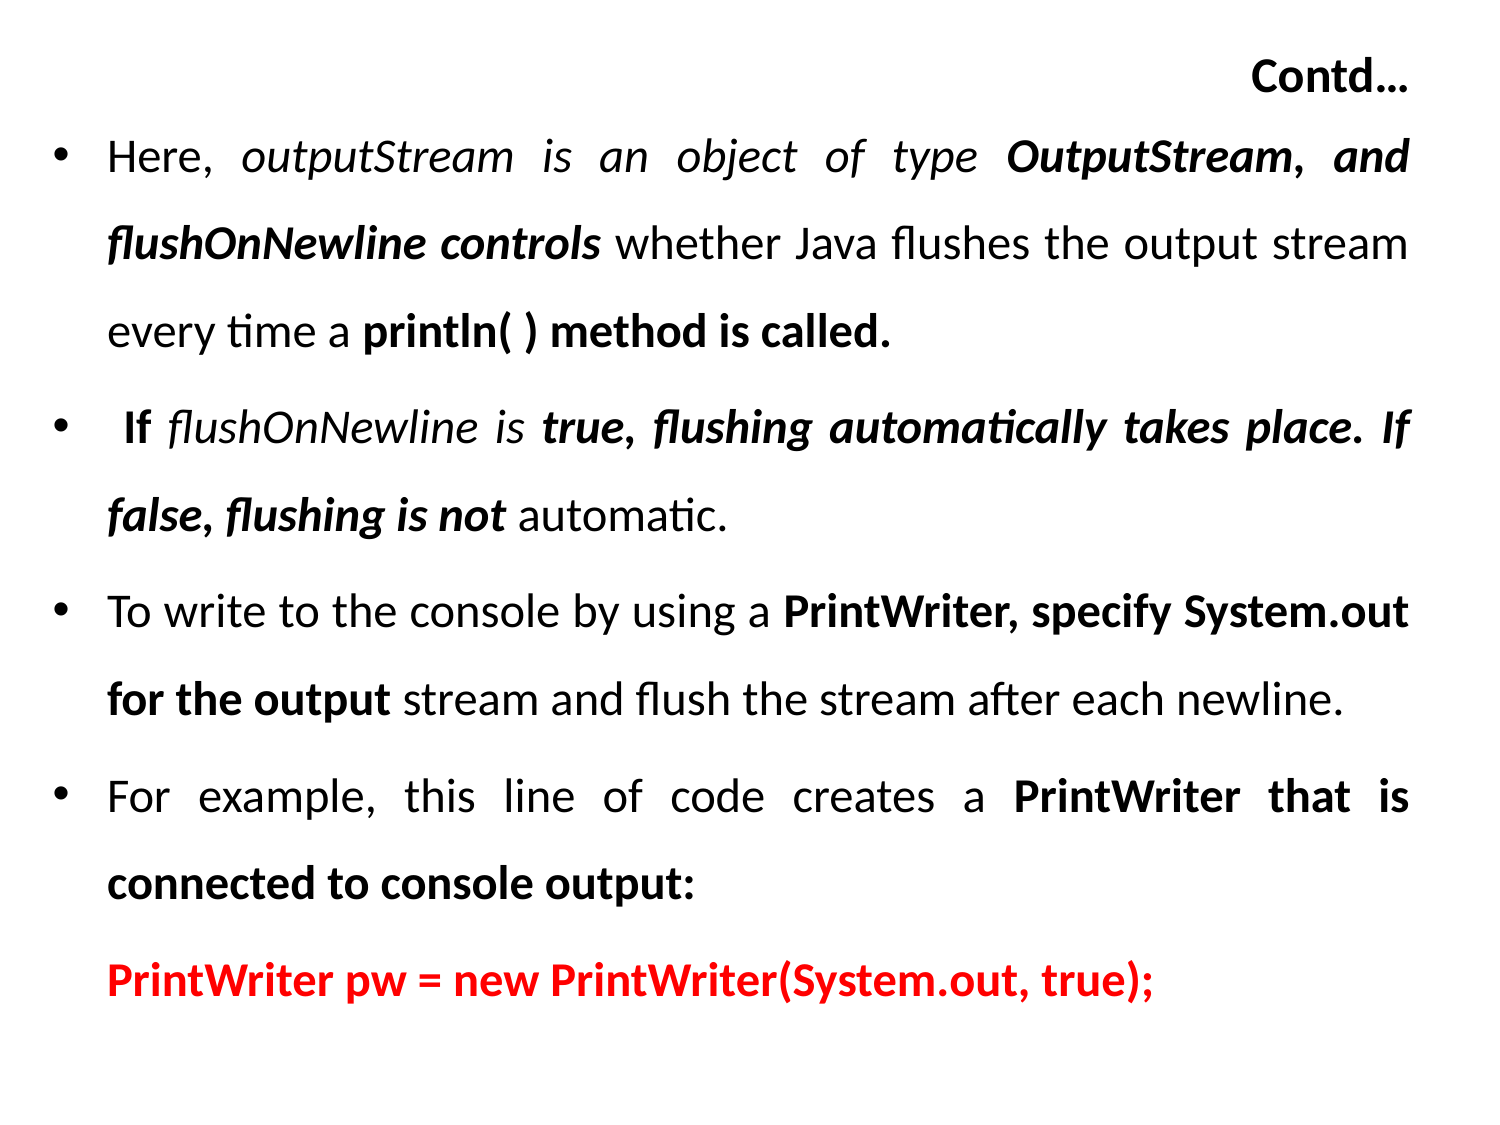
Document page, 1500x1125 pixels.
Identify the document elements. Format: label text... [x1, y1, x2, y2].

title Contd… [75, 45, 1425, 87]
list Here, outputStream is an object of type OutputStream, and flushOnNewline controls whether Java flushes the output stream every time a println( ) method is called. If flushOnNewline is true, flushing automatically takes place. If false, flushing is not automatic. To write to the console by using a PrintWriter, specify System.out for the output stream and flush the stream after each newline. For example, this line of code creates a PrintWriter that is connected to console output: PrintWriter pw = new PrintWriter(System.out, true); [37, 87, 1425, 1088]
